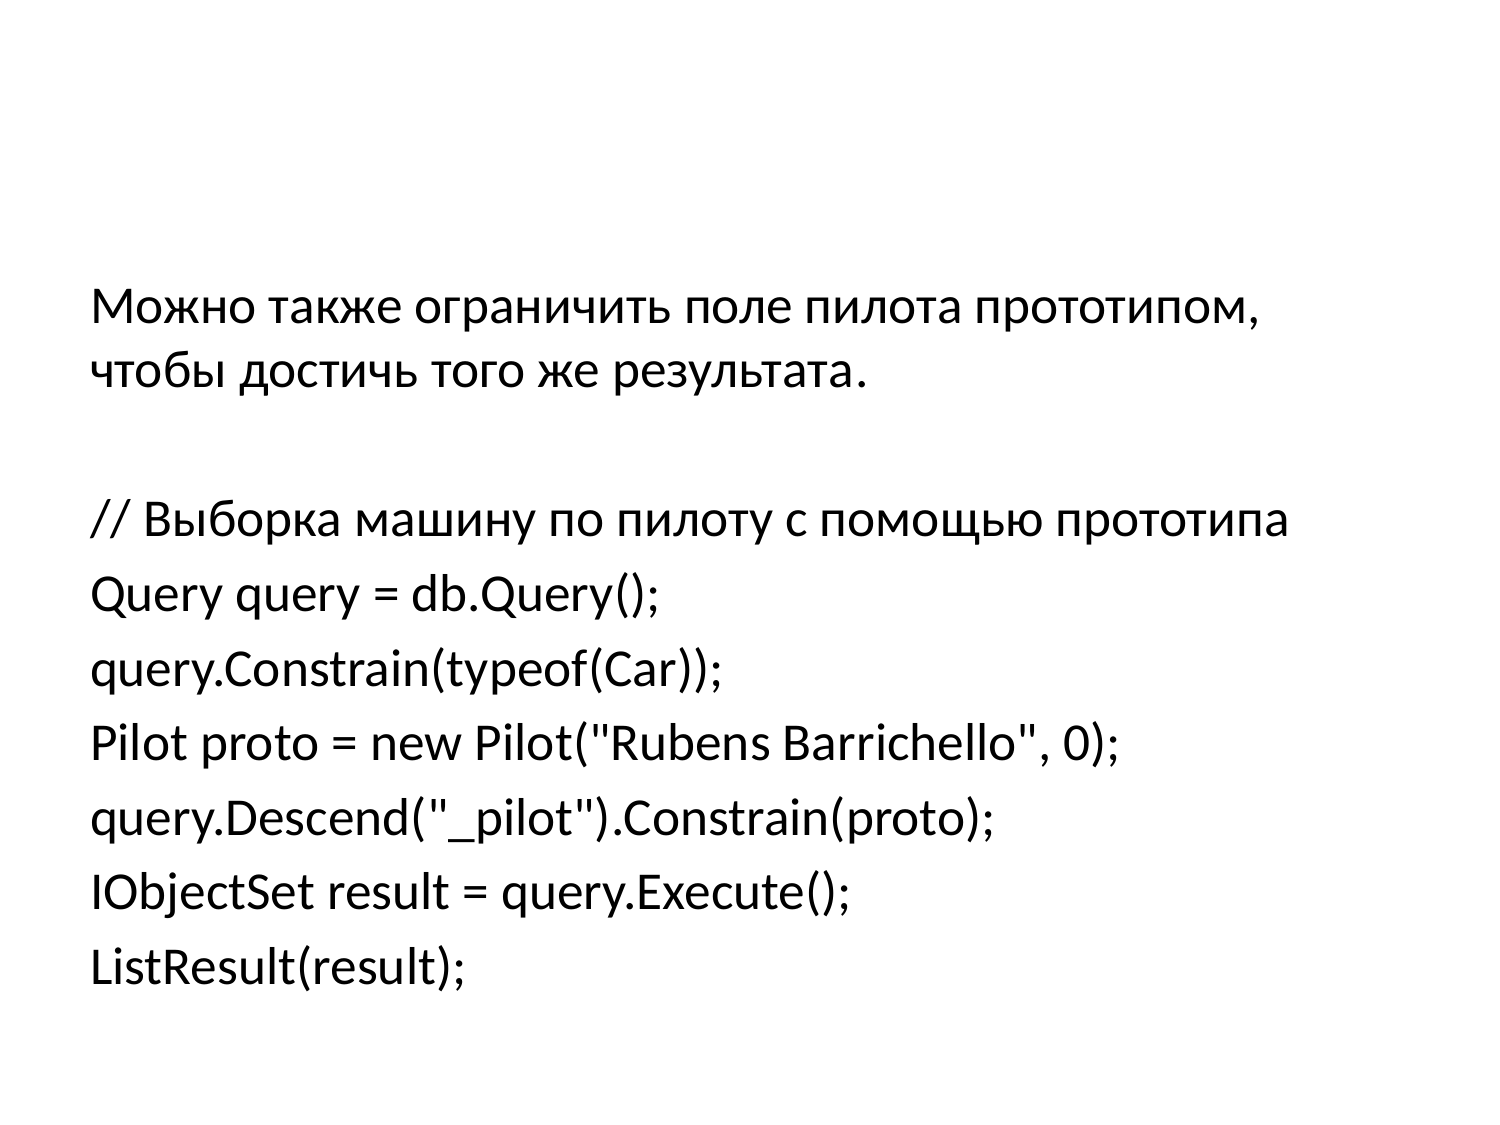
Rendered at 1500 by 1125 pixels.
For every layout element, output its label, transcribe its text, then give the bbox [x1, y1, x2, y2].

list Можно также ограничить поле пилота прототипом, чтобы достичь того же результата. // Выборка машину по пилоту с помощью прототипа Query query = db.Query(); query.Constrain(typeof(Car)); Pilot proto = new Pilot("Rubens Barrichello", 0); query.Descend("_pilot").Constrain(proto); IObjectSet result = query.Execute(); ListResult(result); [75, 262, 1425, 1005]
